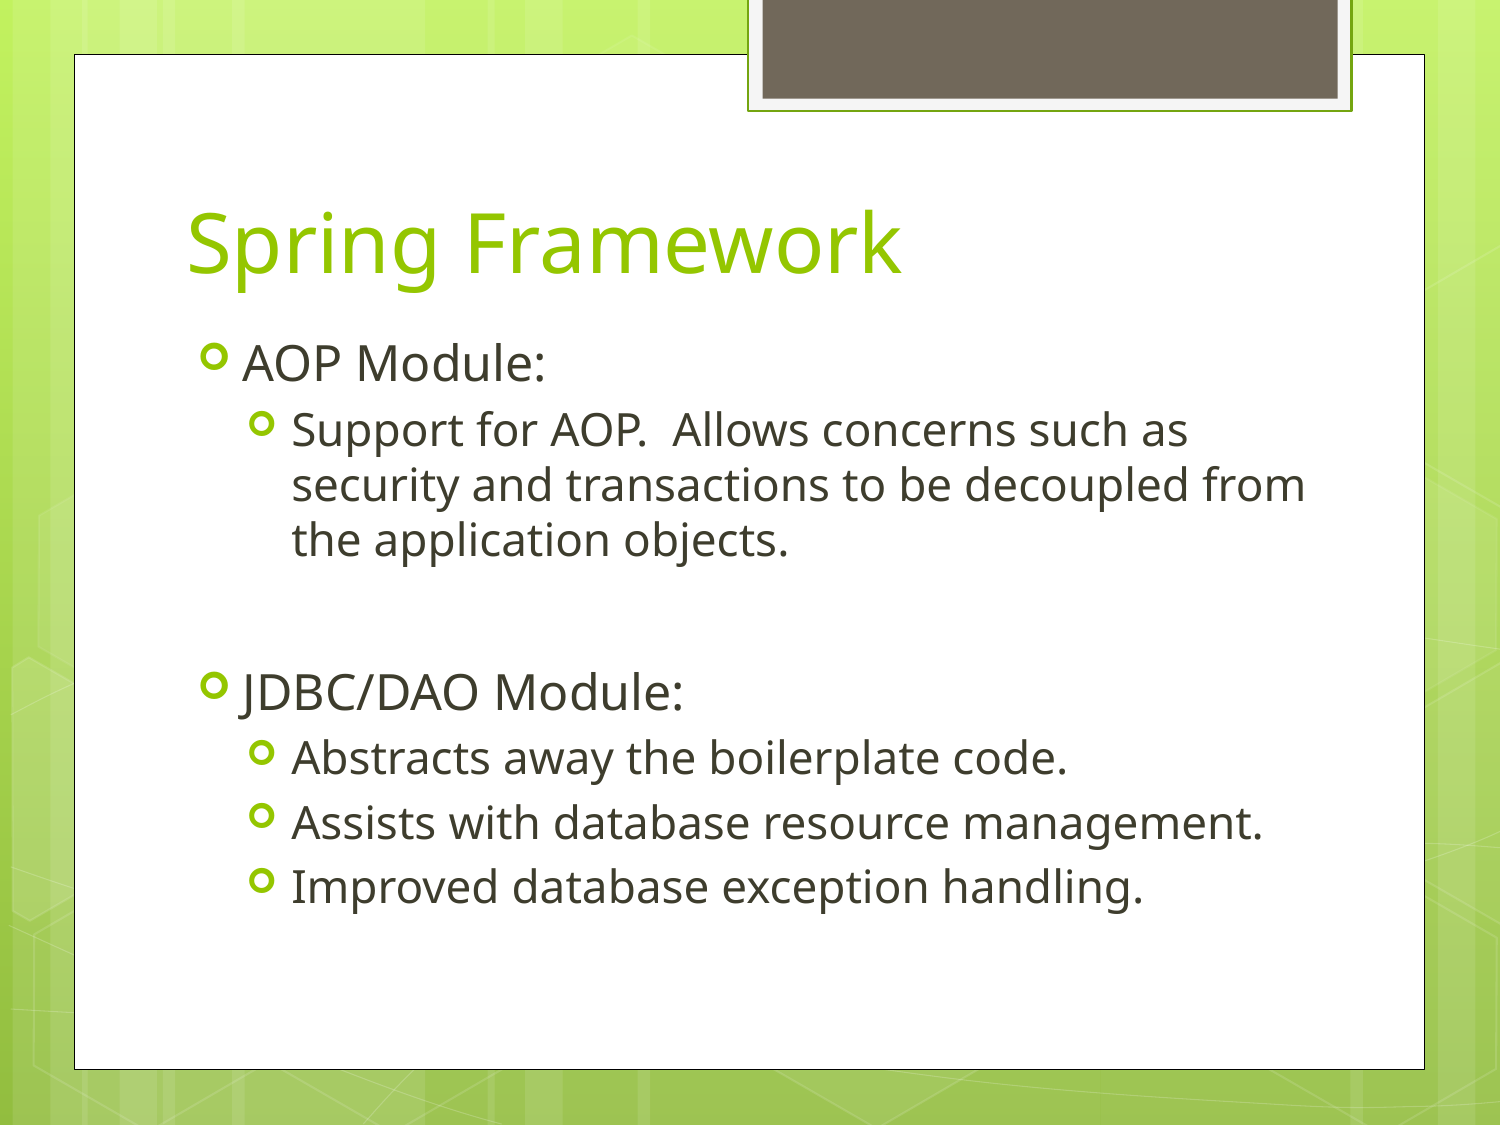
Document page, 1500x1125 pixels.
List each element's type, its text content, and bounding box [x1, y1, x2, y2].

list AOP Module: Support for AOP. Allows concerns such as security and transactions to be decoupled from the application objects. JDBC/DAO Module: Abstracts away the boilerplate code. Assists with database resource management. Improved database exception handling. [171, 324, 1338, 972]
text_box Spring Framework [171, 168, 1324, 298]
